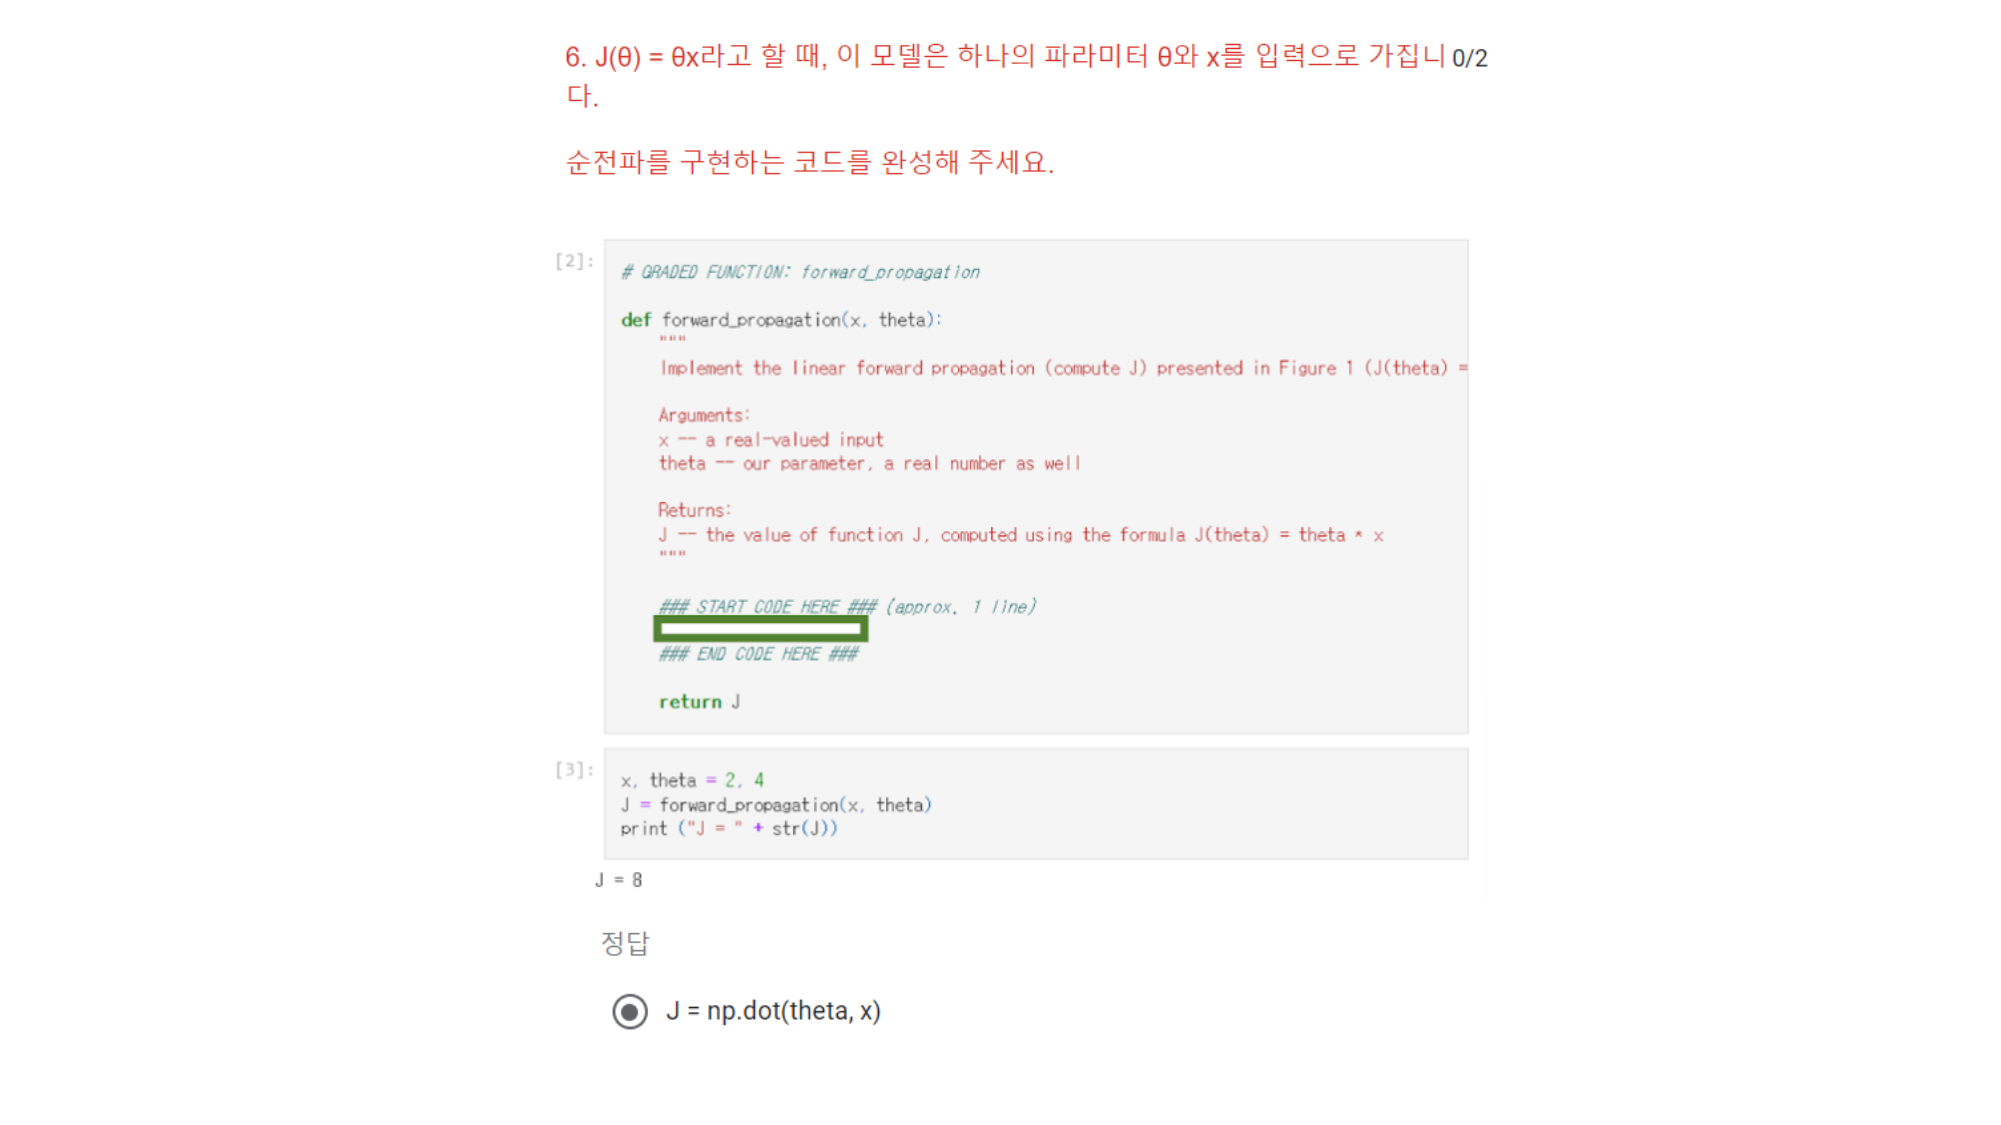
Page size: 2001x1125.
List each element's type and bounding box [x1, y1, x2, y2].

picture [586, 919, 995, 1075]
picture [554, 28, 1497, 903]
